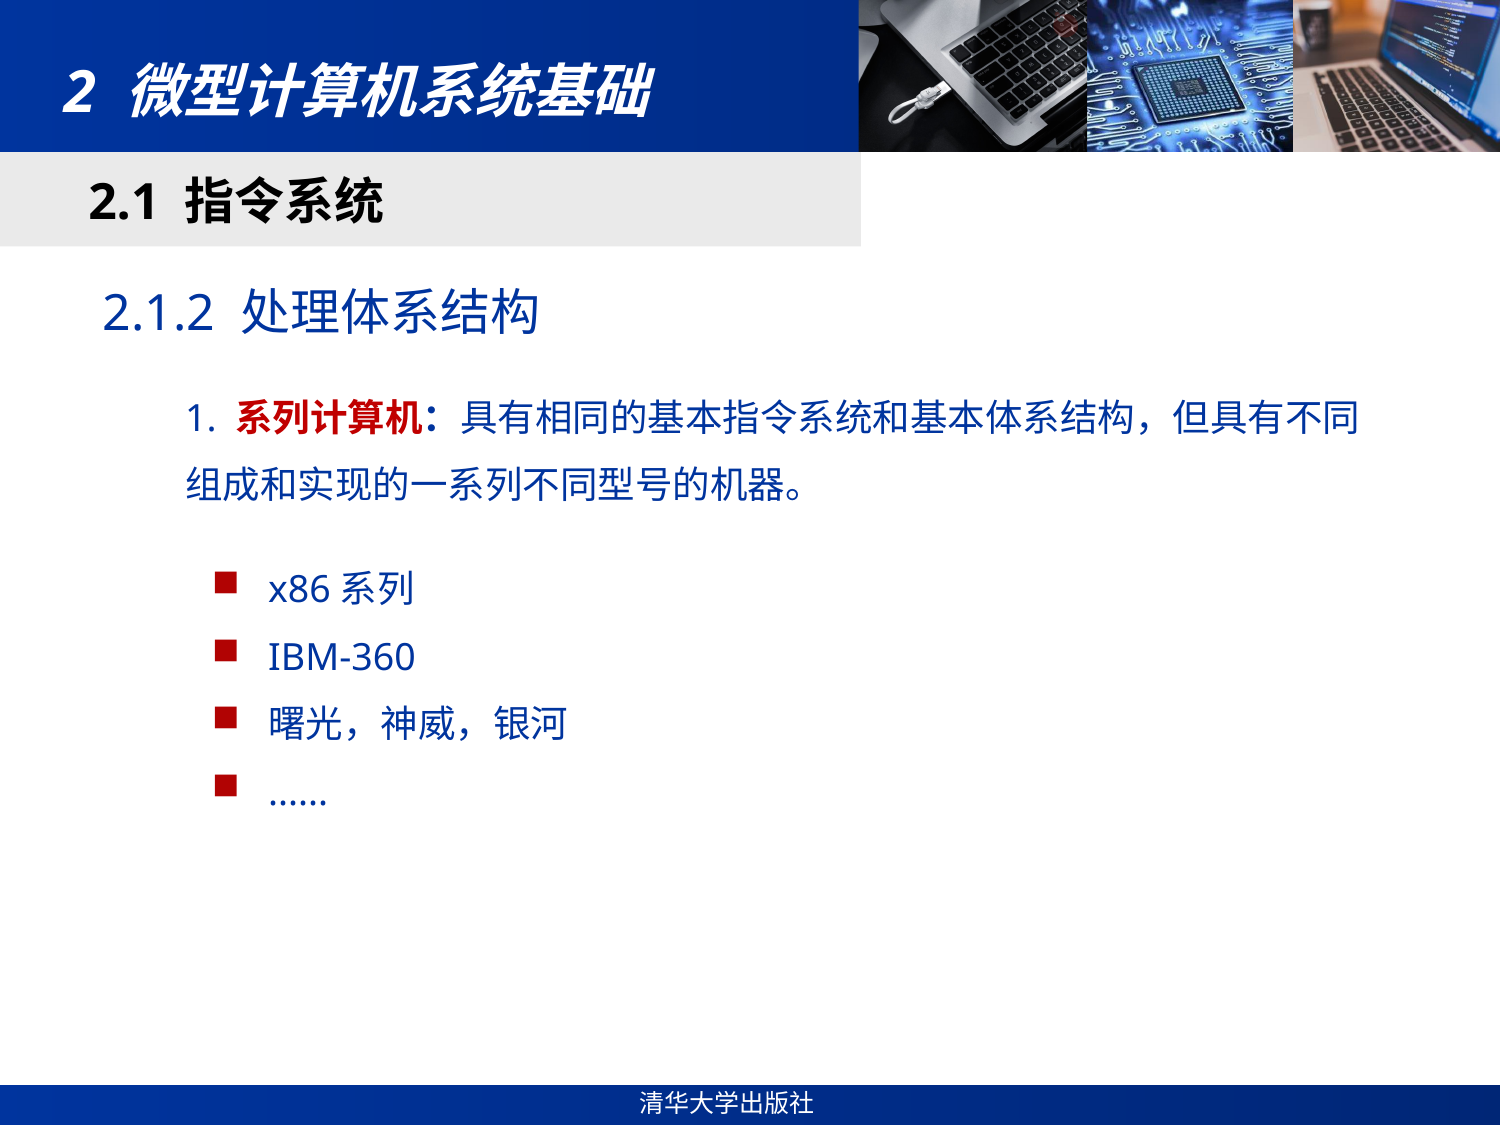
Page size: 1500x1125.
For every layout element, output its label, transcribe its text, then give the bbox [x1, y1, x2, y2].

text_box x86系列 IBM-360 曙光，神威，银河 ...... [197, 535, 1031, 821]
text_box 2.1 指令系统 [73, 162, 1031, 258]
list 2.1.2 处理体系结构 [87, 243, 1045, 338]
list 1. 系列计算机：具有相同的基本指令系统和基本体系结构，但具有不同组成和实现的一系列不同型号的机器。 [170, 363, 1410, 553]
title 2 微型计算机系统基础 [48, 47, 1062, 140]
picture [858, 0, 1500, 152]
